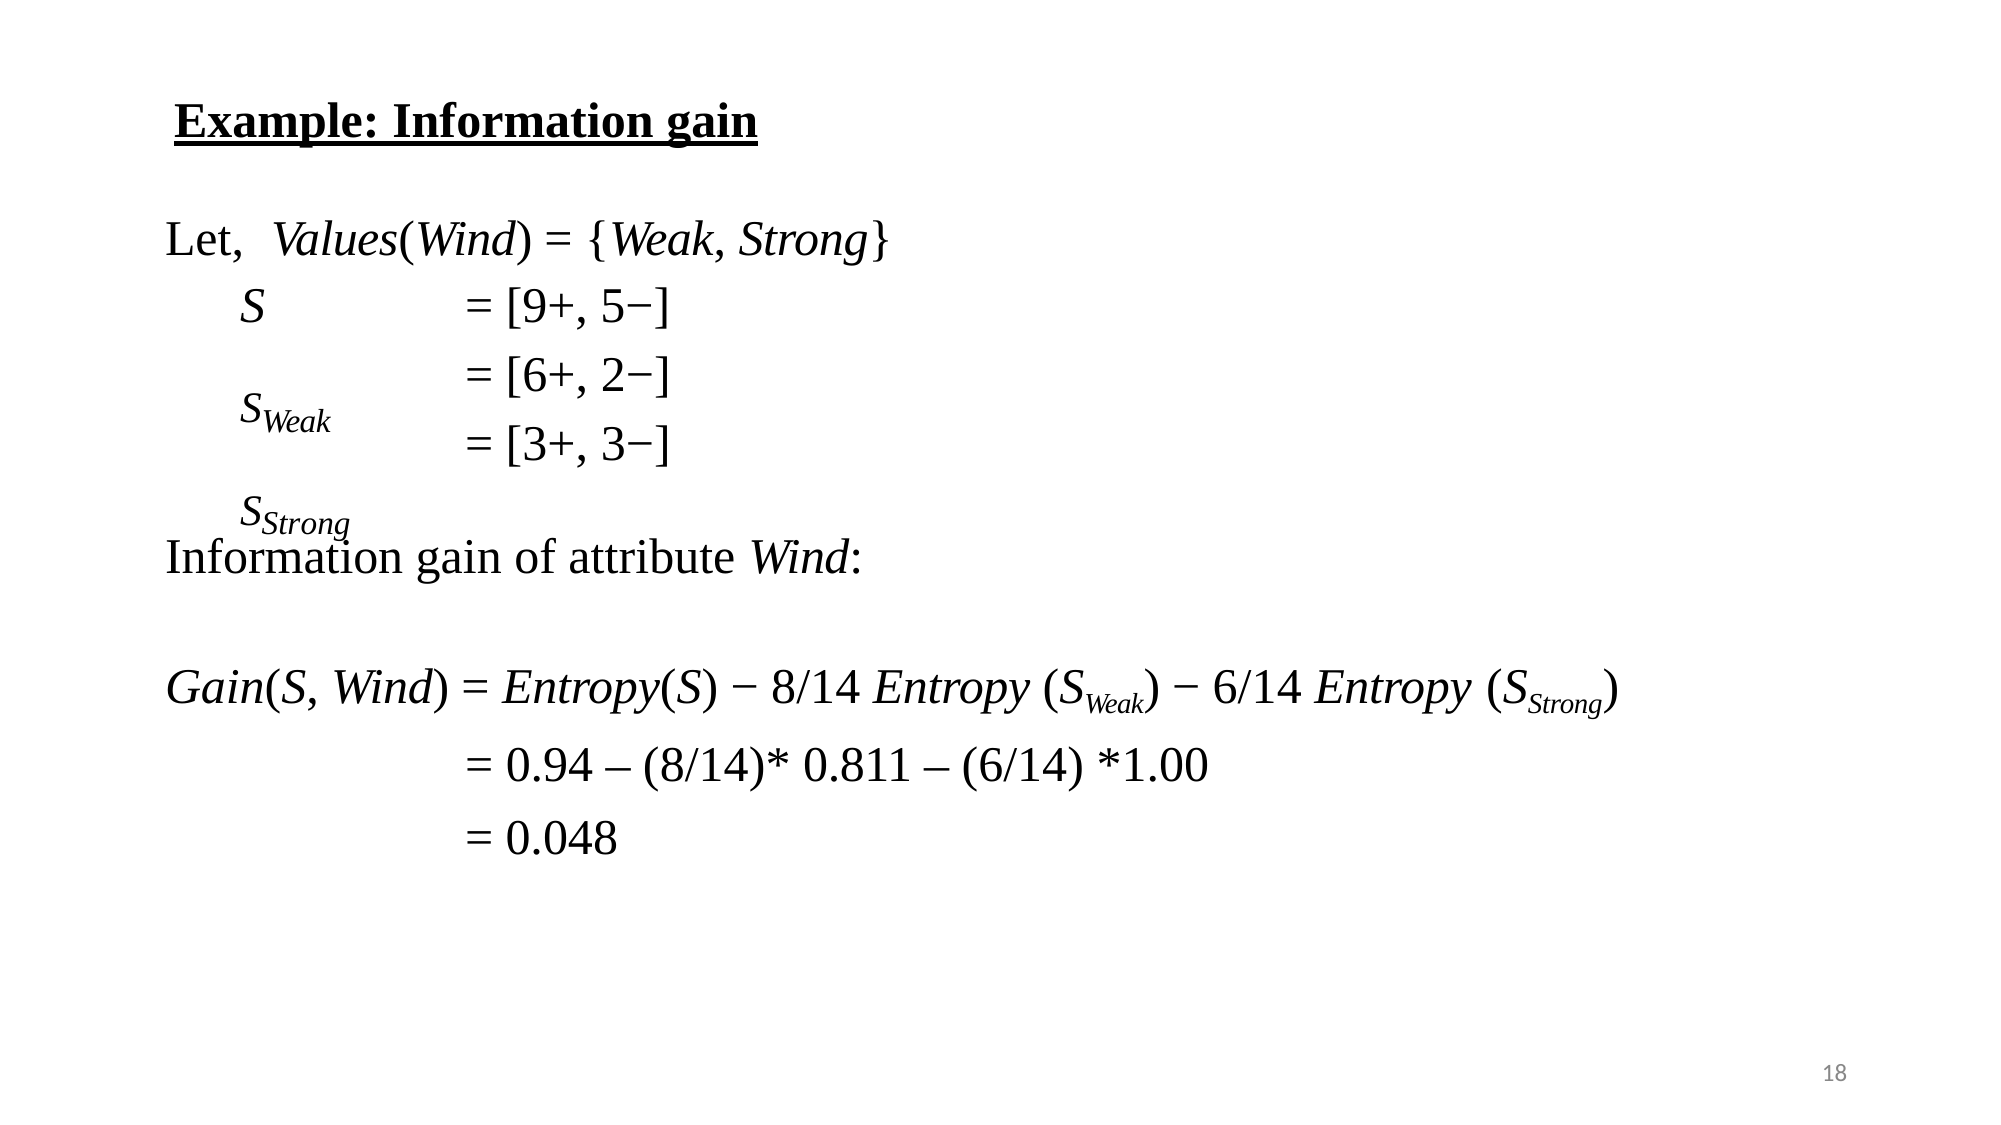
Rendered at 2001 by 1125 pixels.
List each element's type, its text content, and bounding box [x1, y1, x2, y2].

text_box S SWeak SStrong [233, 248, 359, 521]
slide_number 18 [1817, 1060, 1852, 1125]
text_box Information gain of attribute Wind: Gain(S, Wind) = Entropy(S) − 8/14 Entropy (SWeak) − 6/14 Entropy (SStrong) = 0.94 – (8/14)* 0.811 – (6/14) *1.00 = 0.048 [156, 521, 1660, 865]
text_box Example: Information gain Let, Values(Wind) = {Weak, Strong} [162, 85, 902, 266]
text_box = [9+, 5−] = [6+, 2−] = [3+, 3−] [462, 260, 673, 471]
